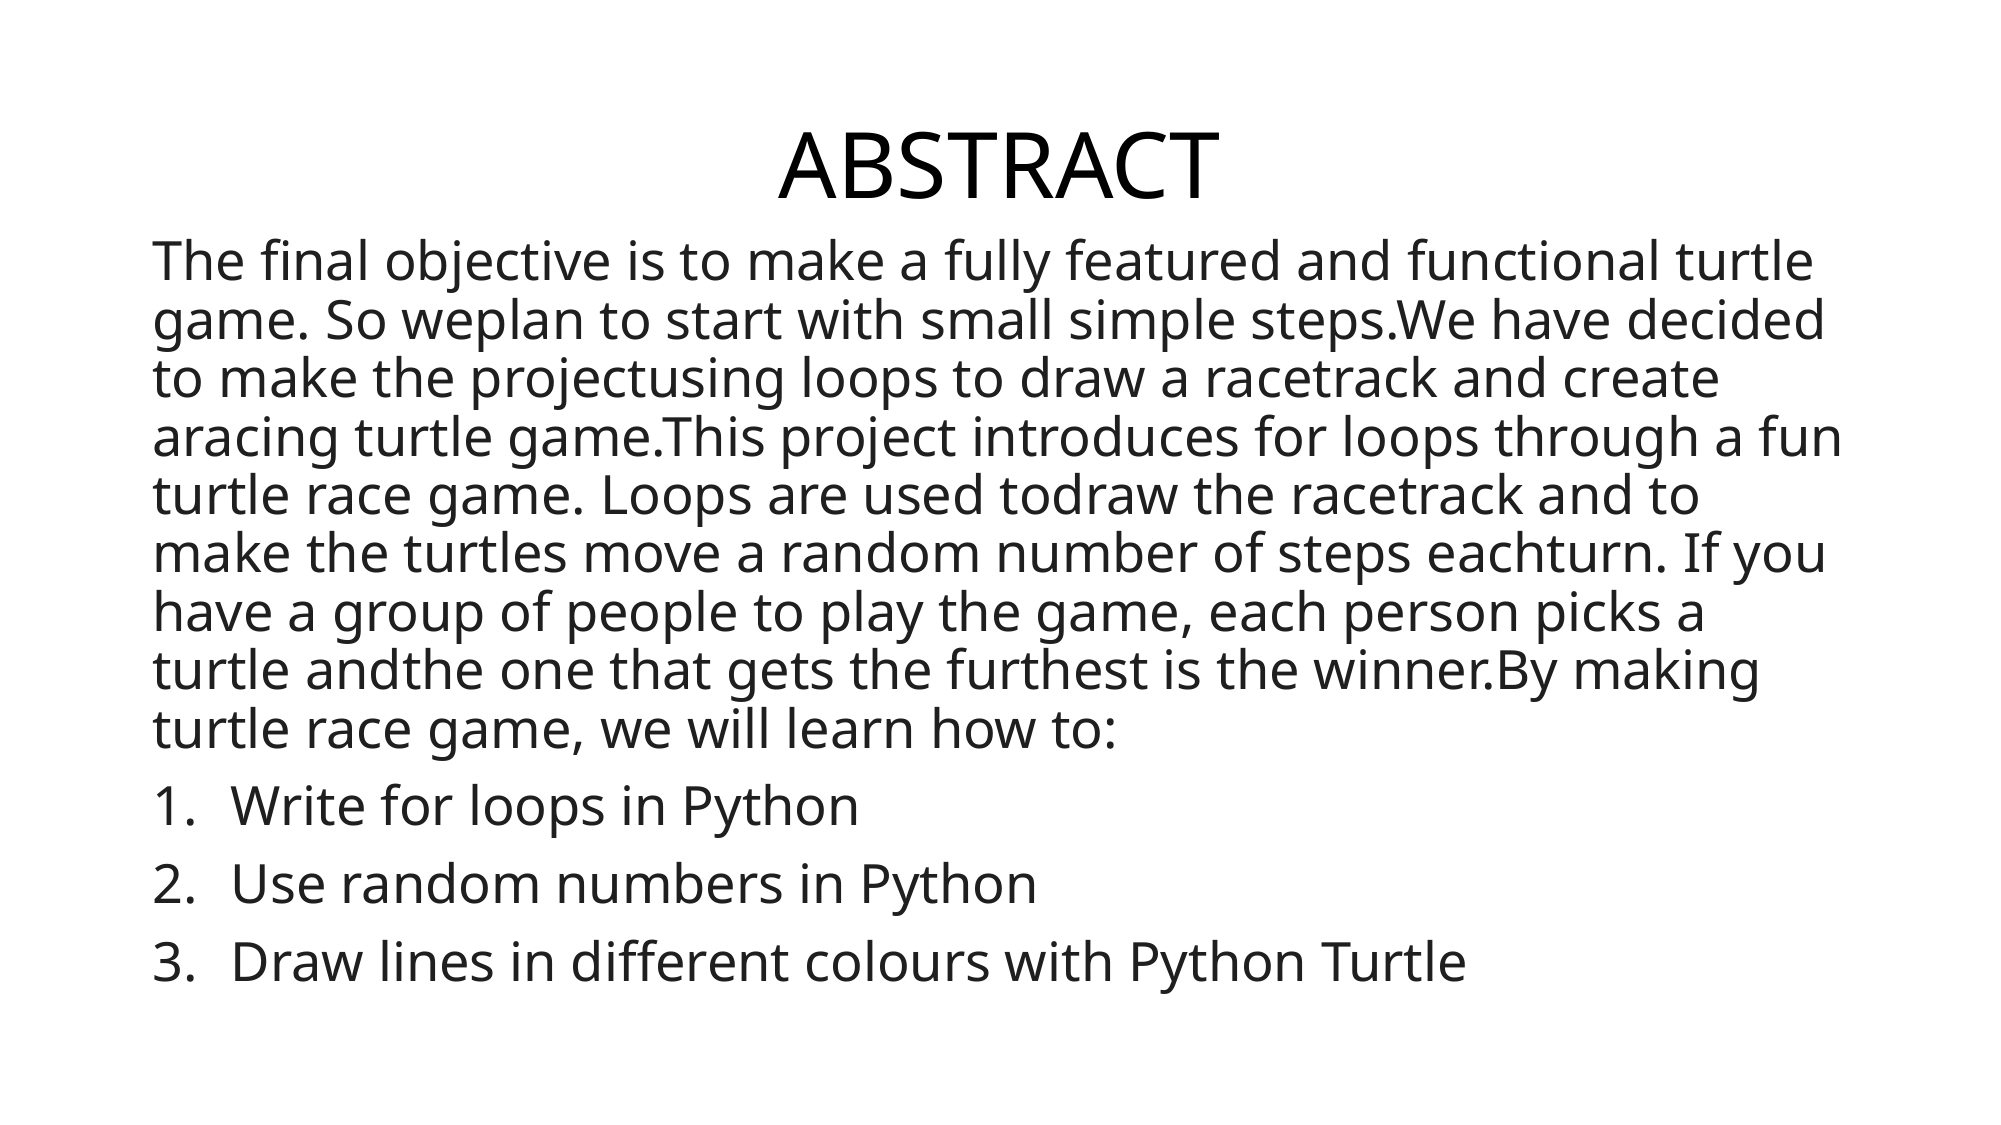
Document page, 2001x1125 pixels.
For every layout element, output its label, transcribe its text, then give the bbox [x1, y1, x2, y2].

list The final objective is to make a fully featured and functional turtle game. So weplan to start with small simple steps.We have decided to make the projectusing loops to draw a racetrack and create aracing turtle game.This project introduces for loops through a fun turtle race game. Loops are used todraw the racetrack and to make the turtles move a random number of steps eachturn. If you have a group of people to play the game, each person picks a turtle andthe one that gets the furthest is the winner.By making turtle race game, we will learn how to: Write for loops in Python Use random numbers in Python Draw lines in different colours with Python Turtle [137, 226, 1863, 1014]
title ABSTRACT [137, 59, 1863, 226]
